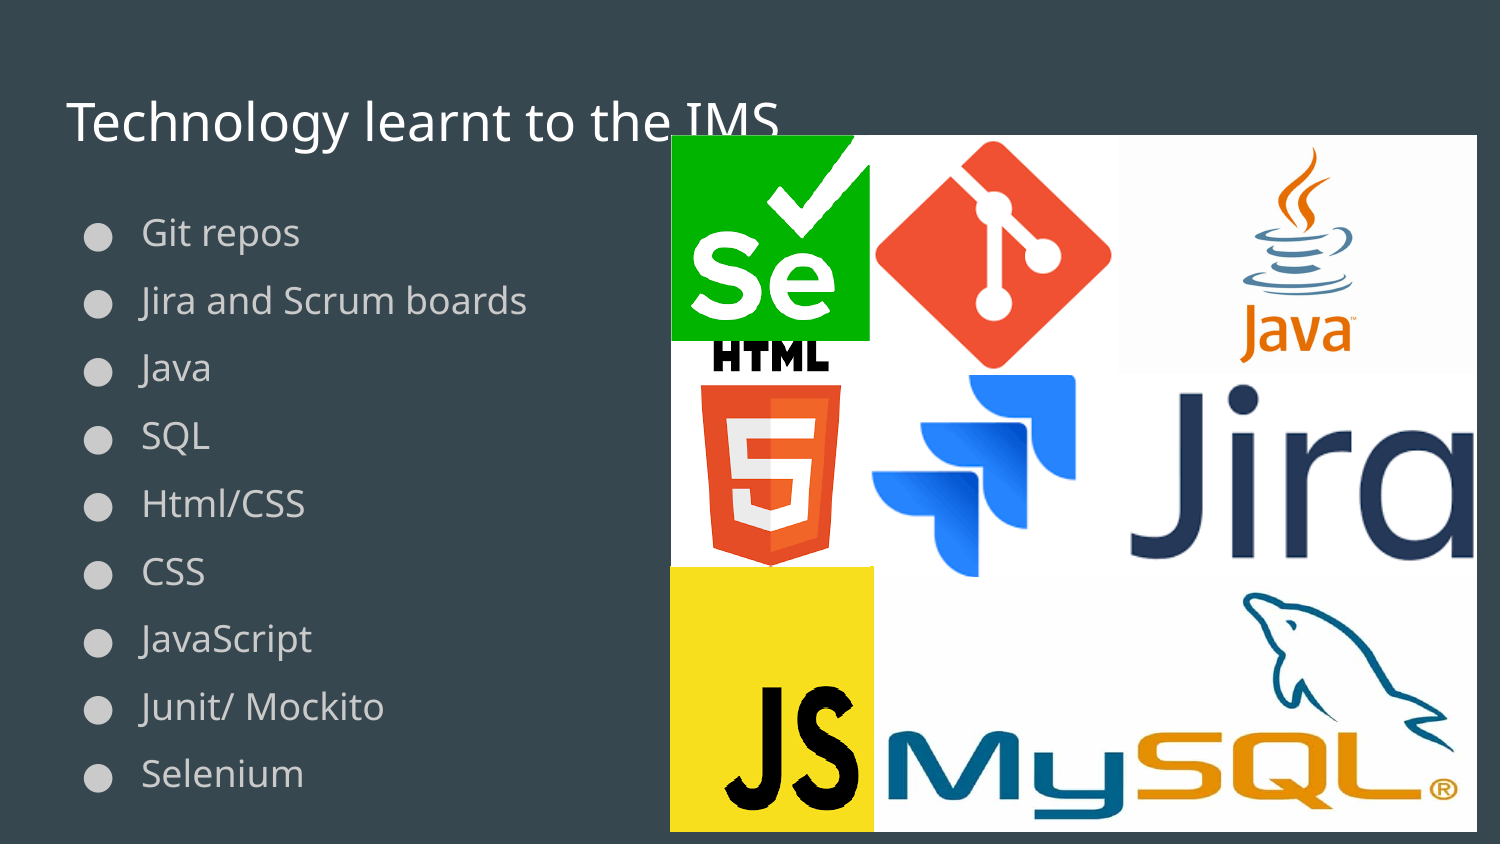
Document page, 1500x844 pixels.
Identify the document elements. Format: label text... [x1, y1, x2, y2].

title Technology learnt to the IMS [51, 72, 1449, 167]
picture [669, 135, 1477, 832]
list Git repos Jira and Scrum boards Java SQL Html/CSS CSS JavaScript Junit/ Mockito Selenium [51, 197, 631, 817]
